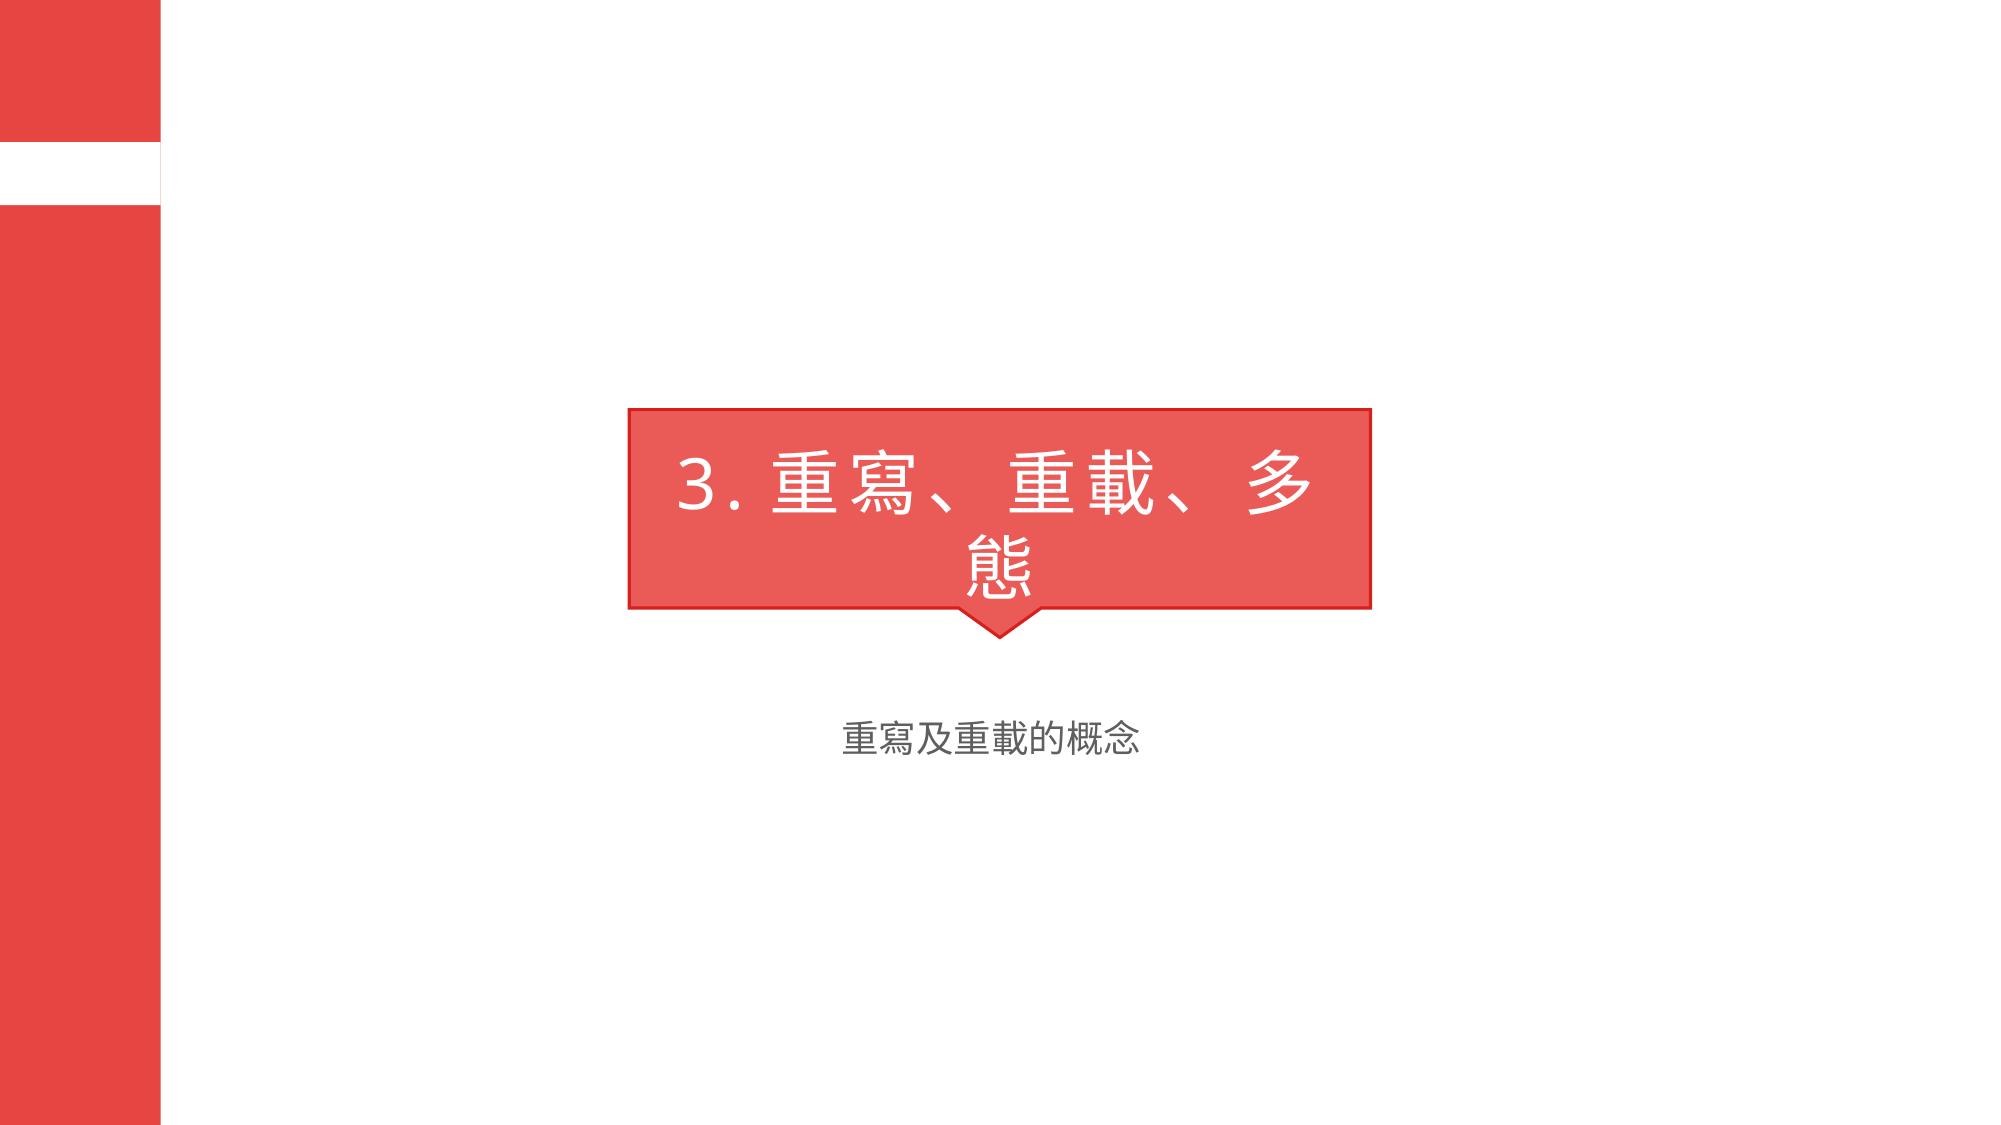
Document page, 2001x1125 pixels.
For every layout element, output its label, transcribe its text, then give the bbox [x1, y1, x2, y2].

text_box 3.重寫、重載、多態 [629, 409, 1371, 638]
text_box 重寫及重載的概念 [501, 658, 1481, 794]
